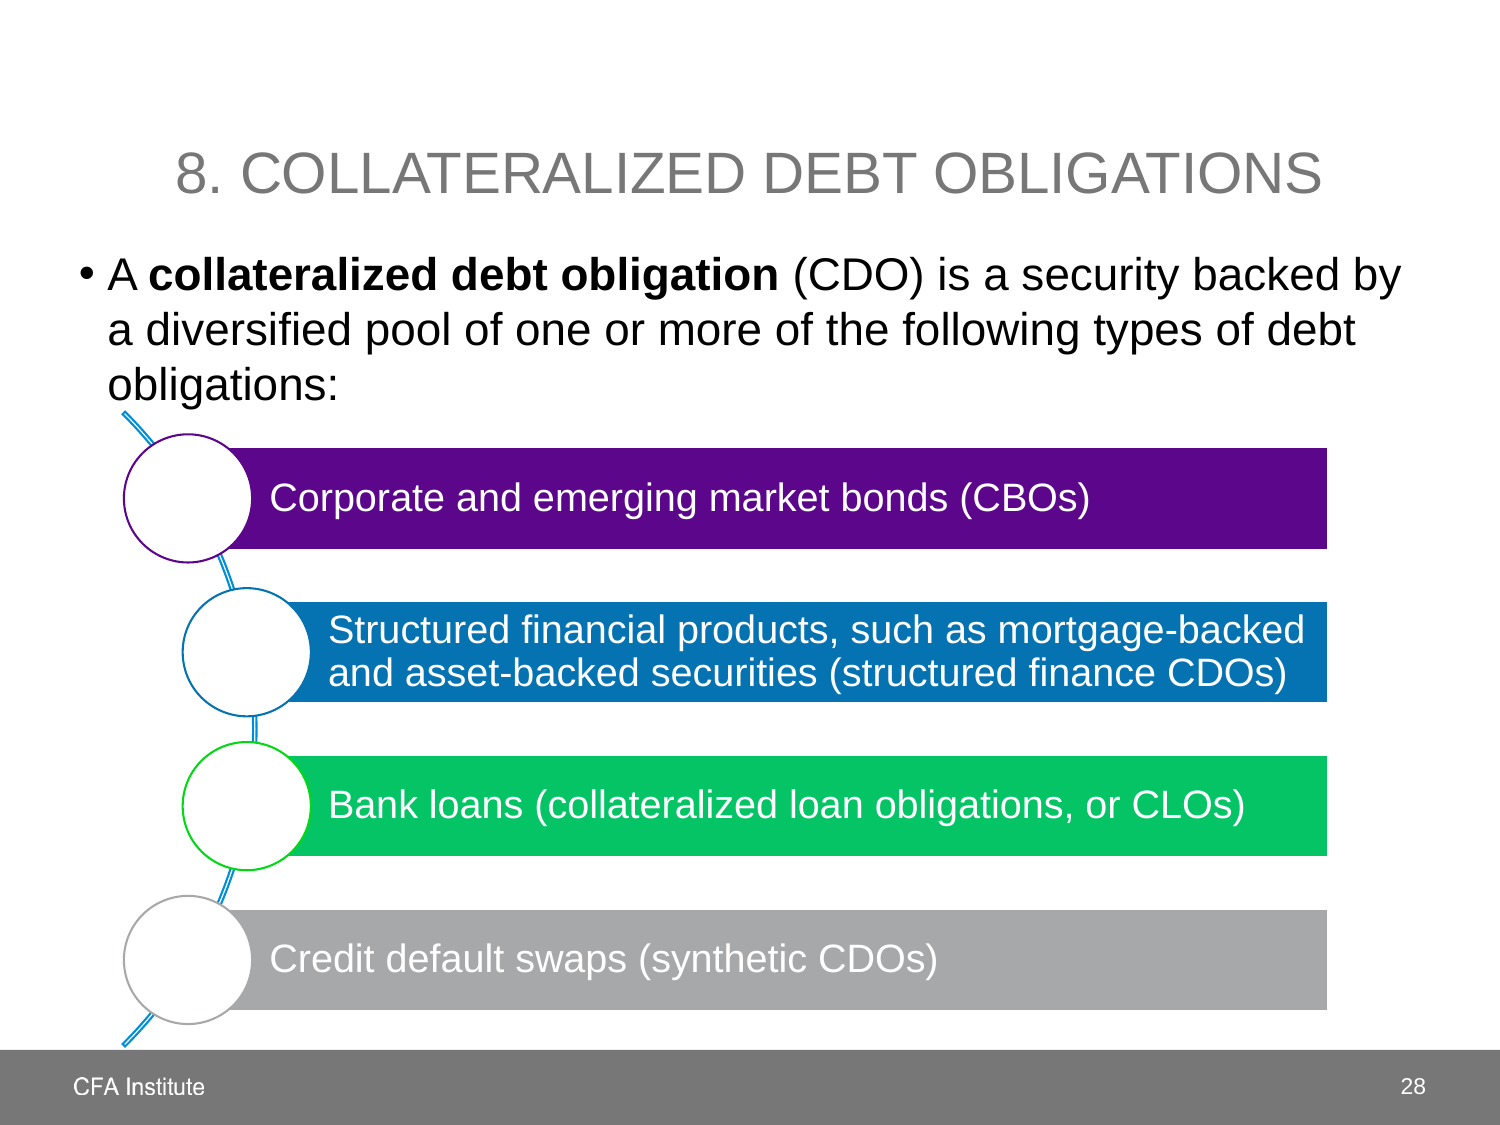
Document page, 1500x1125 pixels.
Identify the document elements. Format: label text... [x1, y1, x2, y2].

slide_number 28 [1312, 1055, 1442, 1116]
picture [74, 1077, 204, 1095]
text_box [111, 395, 1338, 1063]
title 8. COLLATERALIZED DEBT OBLIGATIONS [62, 24, 1437, 213]
list A collateralized debt obligation (CDO) is a security backed by a diversified pool of one or more of the following types of debt obligations: [62, 237, 1437, 450]
